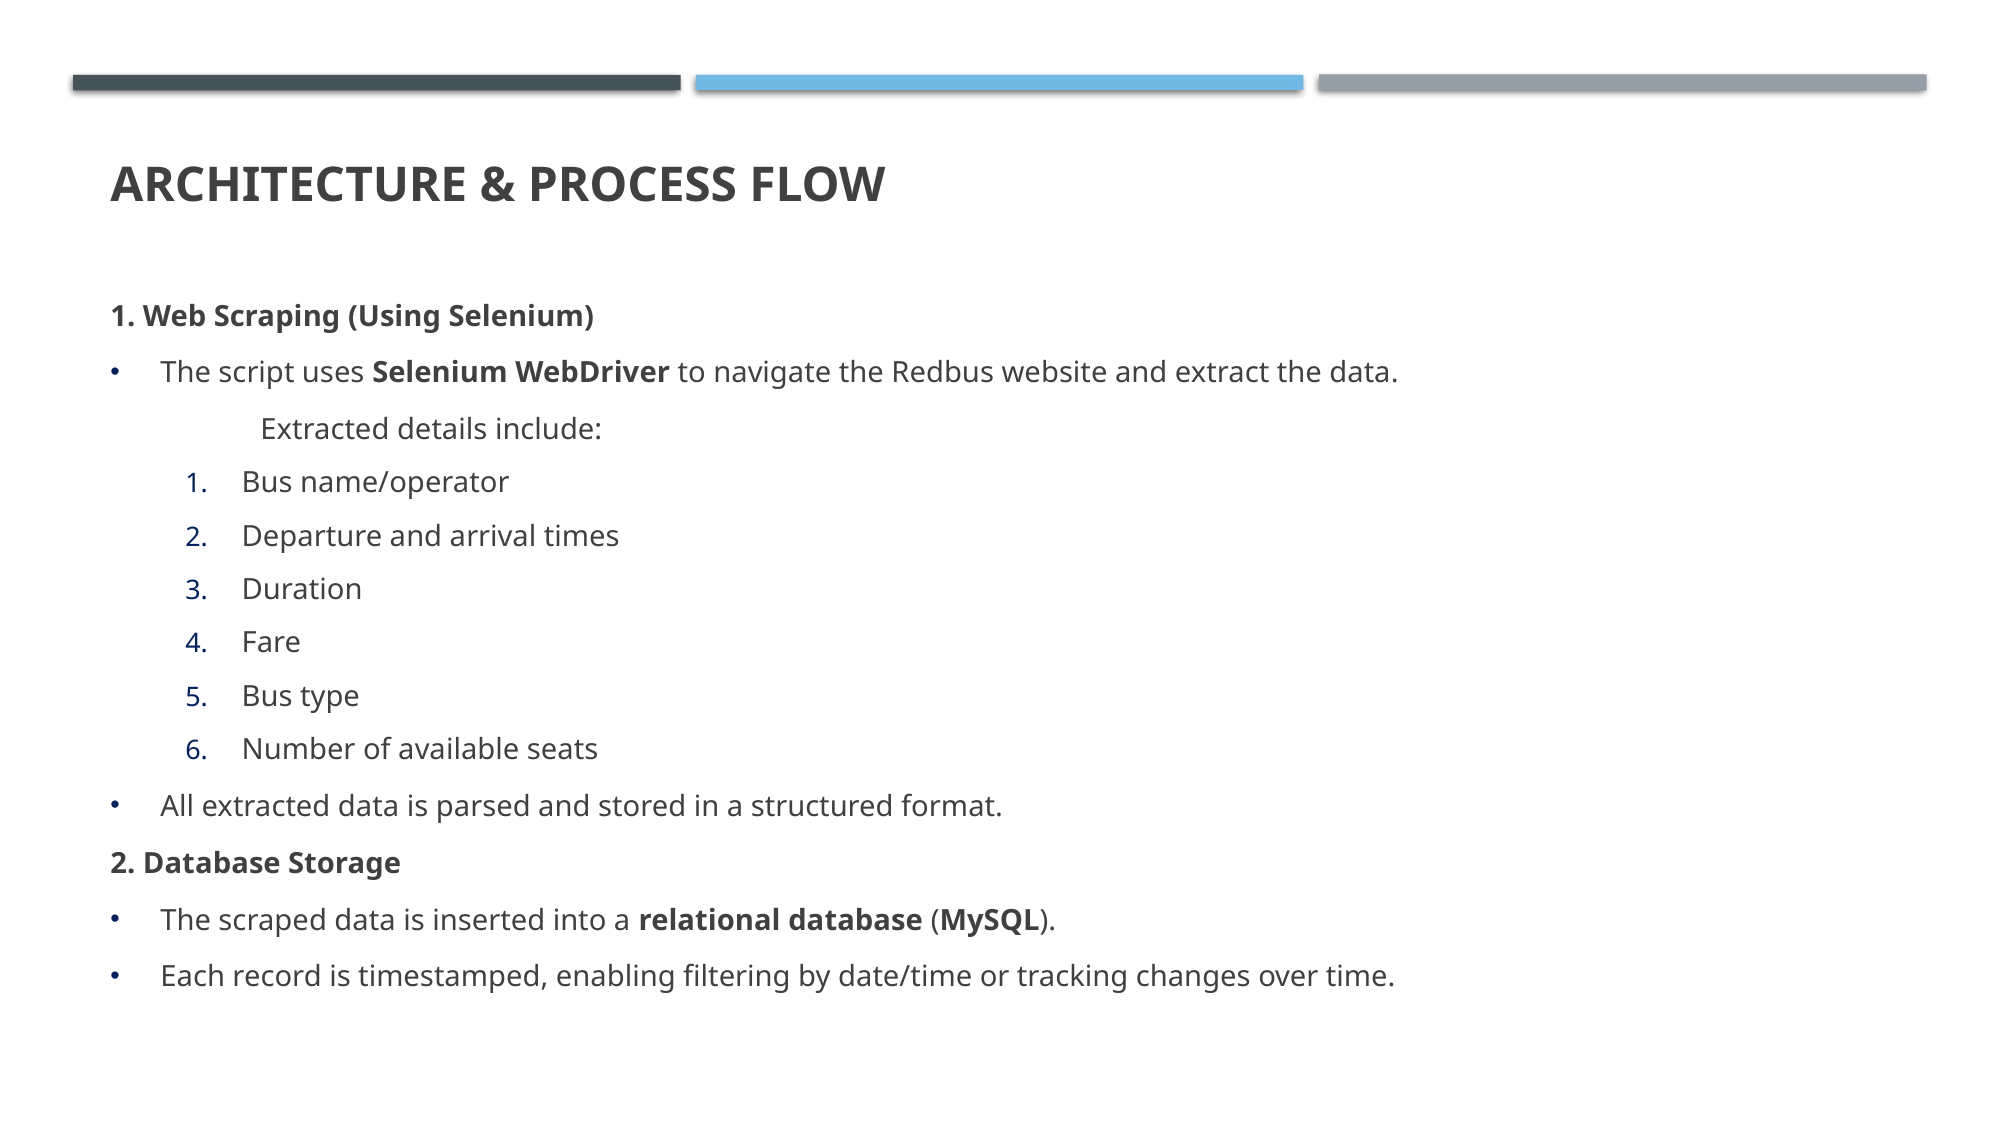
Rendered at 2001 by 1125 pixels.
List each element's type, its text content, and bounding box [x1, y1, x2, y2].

title Architecture & Process Flow [95, 144, 1905, 275]
list 1. Web Scraping (Using Selenium) The script uses Selenium WebDriver to navigate the Redbus website and extract the data. Extracted details include: Bus name/operator Departure and arrival times Duration Fare Bus type Number of available seats All extracted data is parsed and stored in a structured format. 2. Database Storage The scraped data is inserted into a relational database (MySQL). Each record is timestamped, enabling filtering by date/time or tracking changes over time. [95, 275, 1905, 1015]
